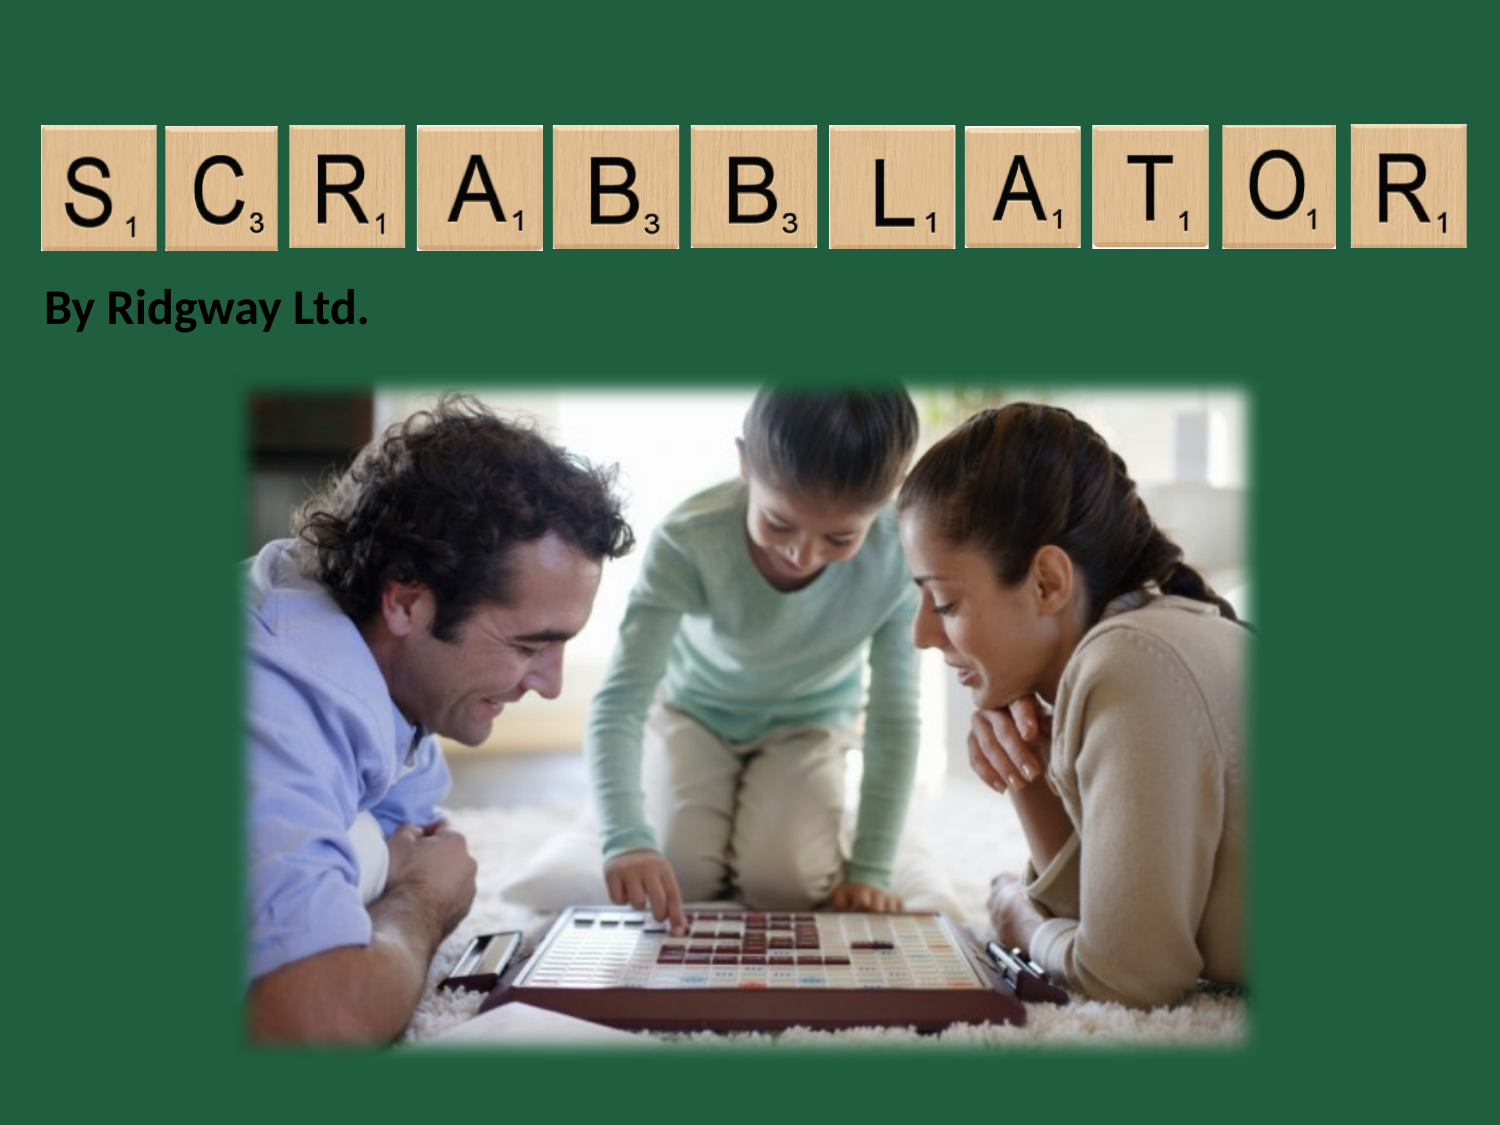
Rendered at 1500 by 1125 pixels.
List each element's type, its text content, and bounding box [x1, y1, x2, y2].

picture [416, 125, 544, 251]
text_box By Ridgway Ltd. [29, 267, 456, 342]
picture [690, 125, 818, 249]
picture [1092, 125, 1209, 249]
picture [229, 373, 1264, 1063]
picture [828, 124, 956, 249]
picture [1350, 124, 1467, 248]
picture [964, 126, 1081, 249]
picture [552, 125, 680, 249]
picture [165, 125, 278, 251]
picture [40, 125, 157, 252]
picture [288, 125, 406, 249]
picture [1222, 125, 1337, 249]
